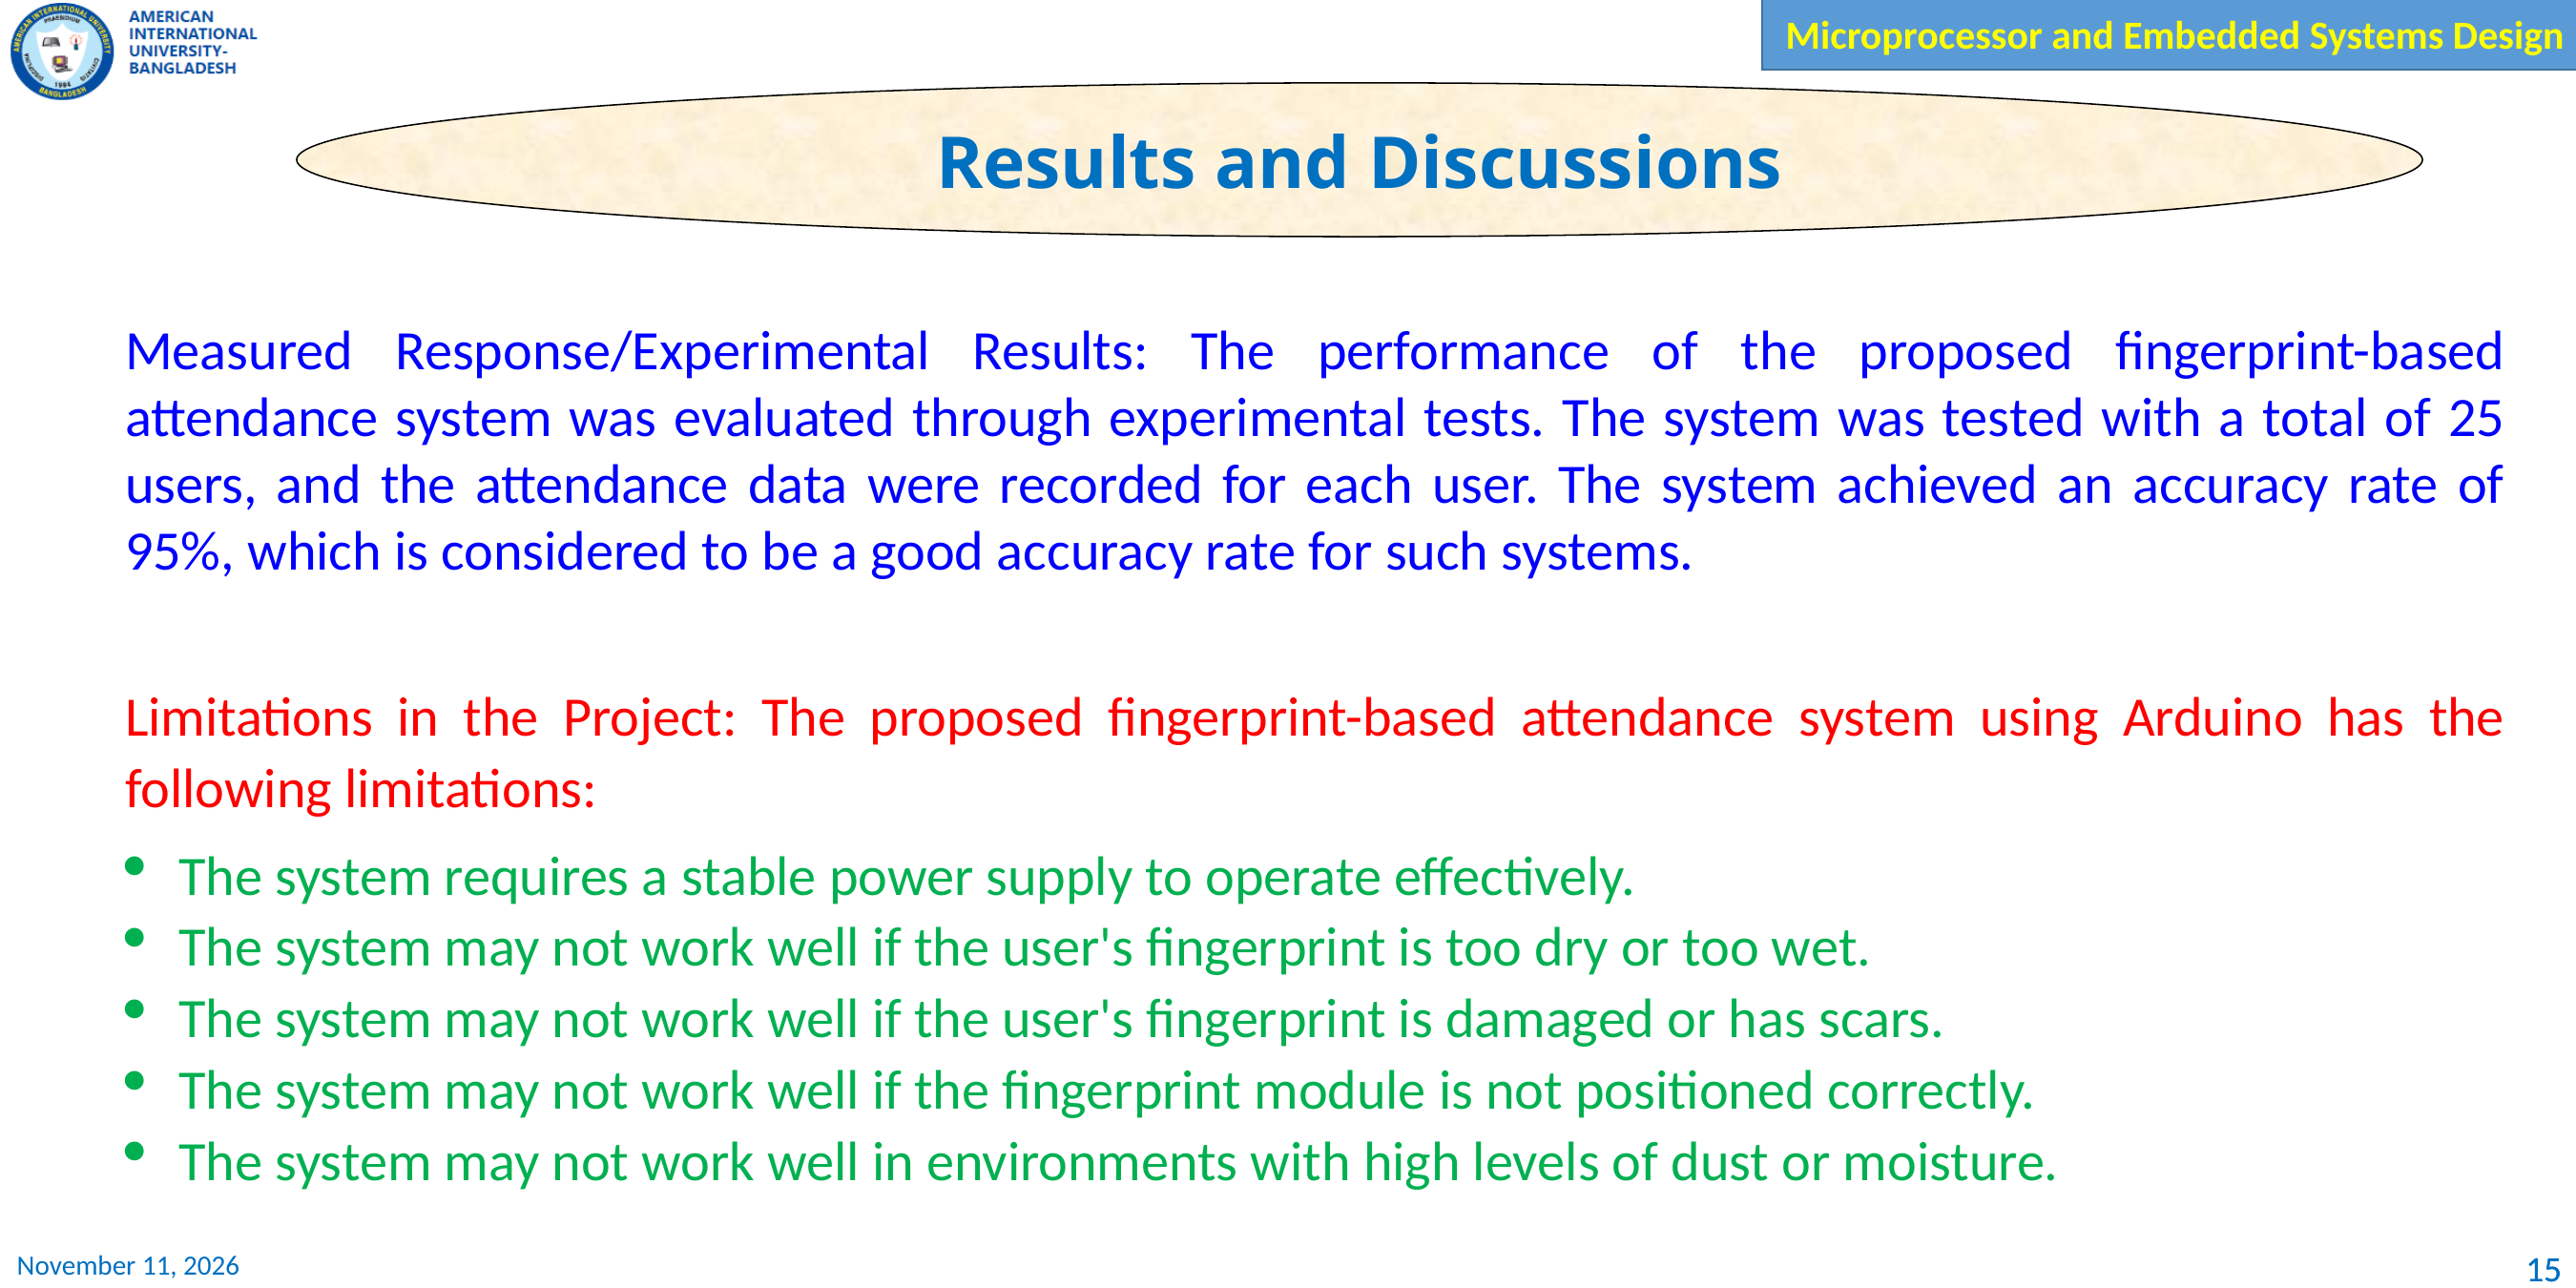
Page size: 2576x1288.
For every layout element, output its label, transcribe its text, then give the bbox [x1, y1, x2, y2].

text_box 15 [2369, 1239, 2576, 1285]
picture [0, 3, 265, 104]
text_box Measured Response/Experimental Results: The performance of the proposed fingerprint-based attendance system was evaluated through experimental tests. The system was tested with a total of 25 users, and the attendance data were recorded for each user. The system achieved an accuracy rate of 95%, which is considered to be a good accuracy rate for such systems. Limitations in the Project: The proposed fingerprint-based attendance system using Arduino has the following limitations: The system requires a stable power supply to operate effectively. The system may not work well if the user's fingerprint is too dry or too wet. The system may not work well if the user's fingerprint is damaged or has scars. The system may not work well if the fingerprint module is not positioned correctly. The system may not work well in environments with high levels of dust or moisture. [111, 306, 2521, 1199]
text_box Results and Discussions [296, 82, 2423, 238]
